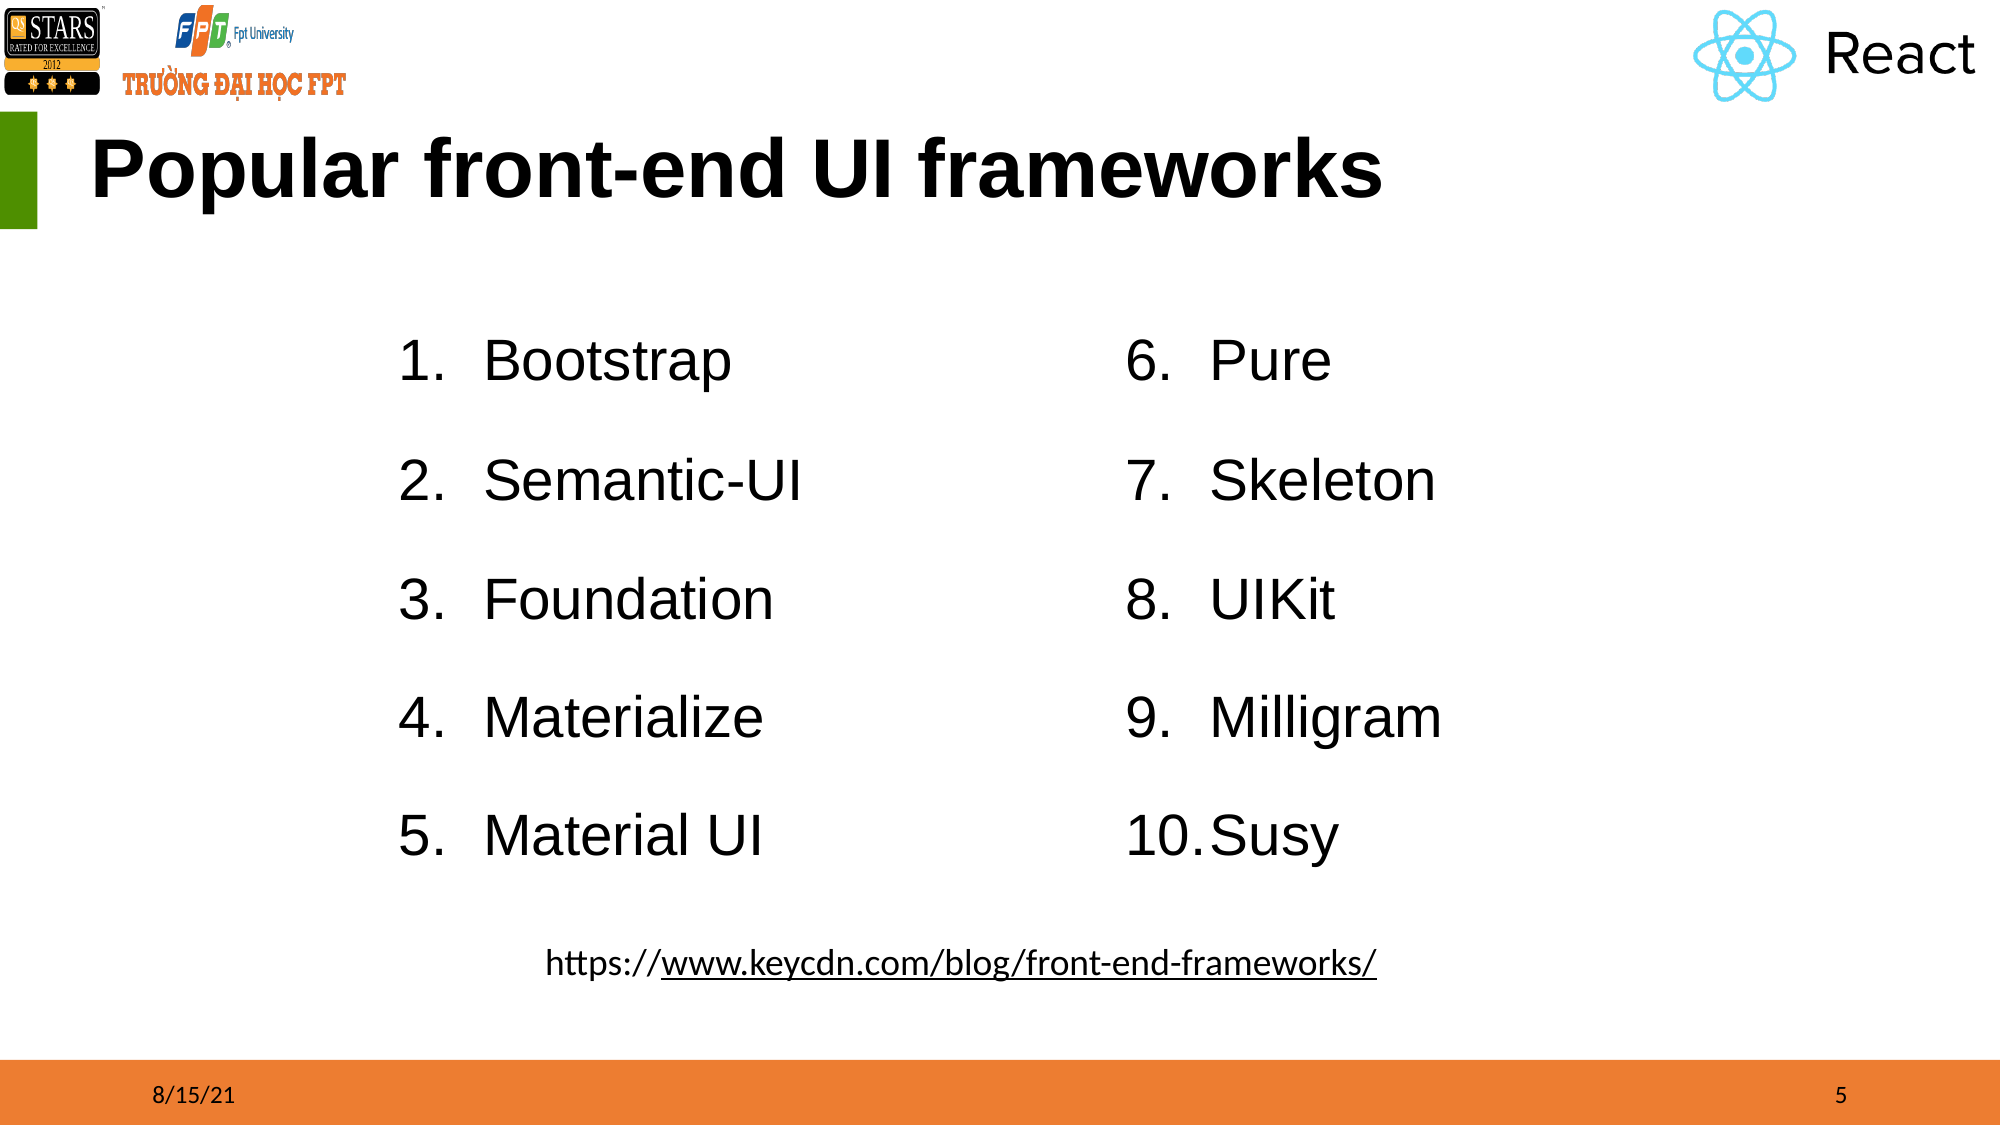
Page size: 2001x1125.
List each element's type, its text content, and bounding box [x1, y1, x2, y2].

title Popular front-end UI frameworks [37, 111, 1978, 230]
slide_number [137, 1063, 588, 1124]
picture [1679, 8, 2001, 103]
picture [4, 5, 346, 101]
text_box https://www.keycdn.com/blog/front-end-frameworks/ [543, 935, 1381, 983]
text_box Pure Skeleton UIKit Milligram Susy [1123, 269, 1638, 868]
slide_number 5 [1412, 1063, 1863, 1124]
text_box Bootstrap Semantic-UI Foundation Materialize Material UI [396, 269, 911, 868]
